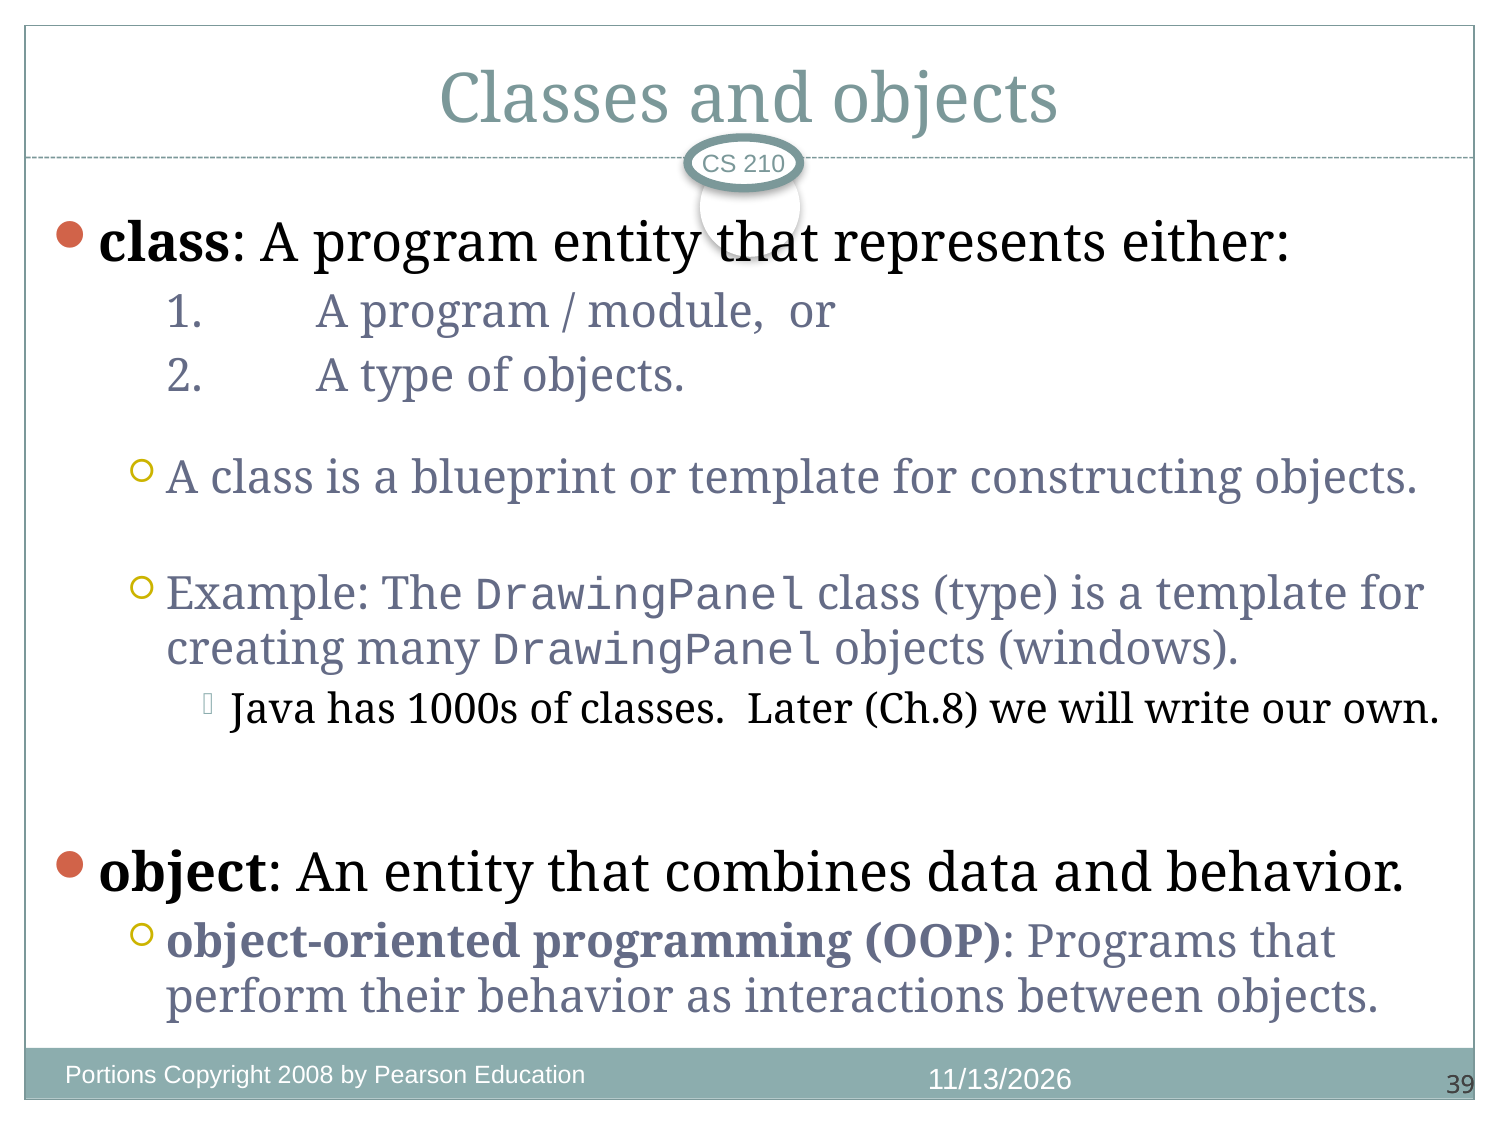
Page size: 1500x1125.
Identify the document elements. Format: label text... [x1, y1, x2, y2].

title Classes and objects [49, 37, 1450, 144]
list class: A program entity that represents either: 1. A program / module, or 2. A type of objects. A class is a blueprint or template for constructing objects. Example: The DrawingPanel class (type) is a template for creating many DrawingPanel objects (windows). Java has 1000s of classes. Later (Ch.8) we will write our own. object: An entity that combines data and behavior. object-oriented programming (OOP): Programs that perform their behavior as interactions between objects. [37, 200, 1463, 1038]
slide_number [837, 1052, 1088, 1113]
slide_number CS 210 [675, 137, 813, 188]
footer Portions Copyright 2008 by Pearson Education [50, 1051, 663, 1112]
